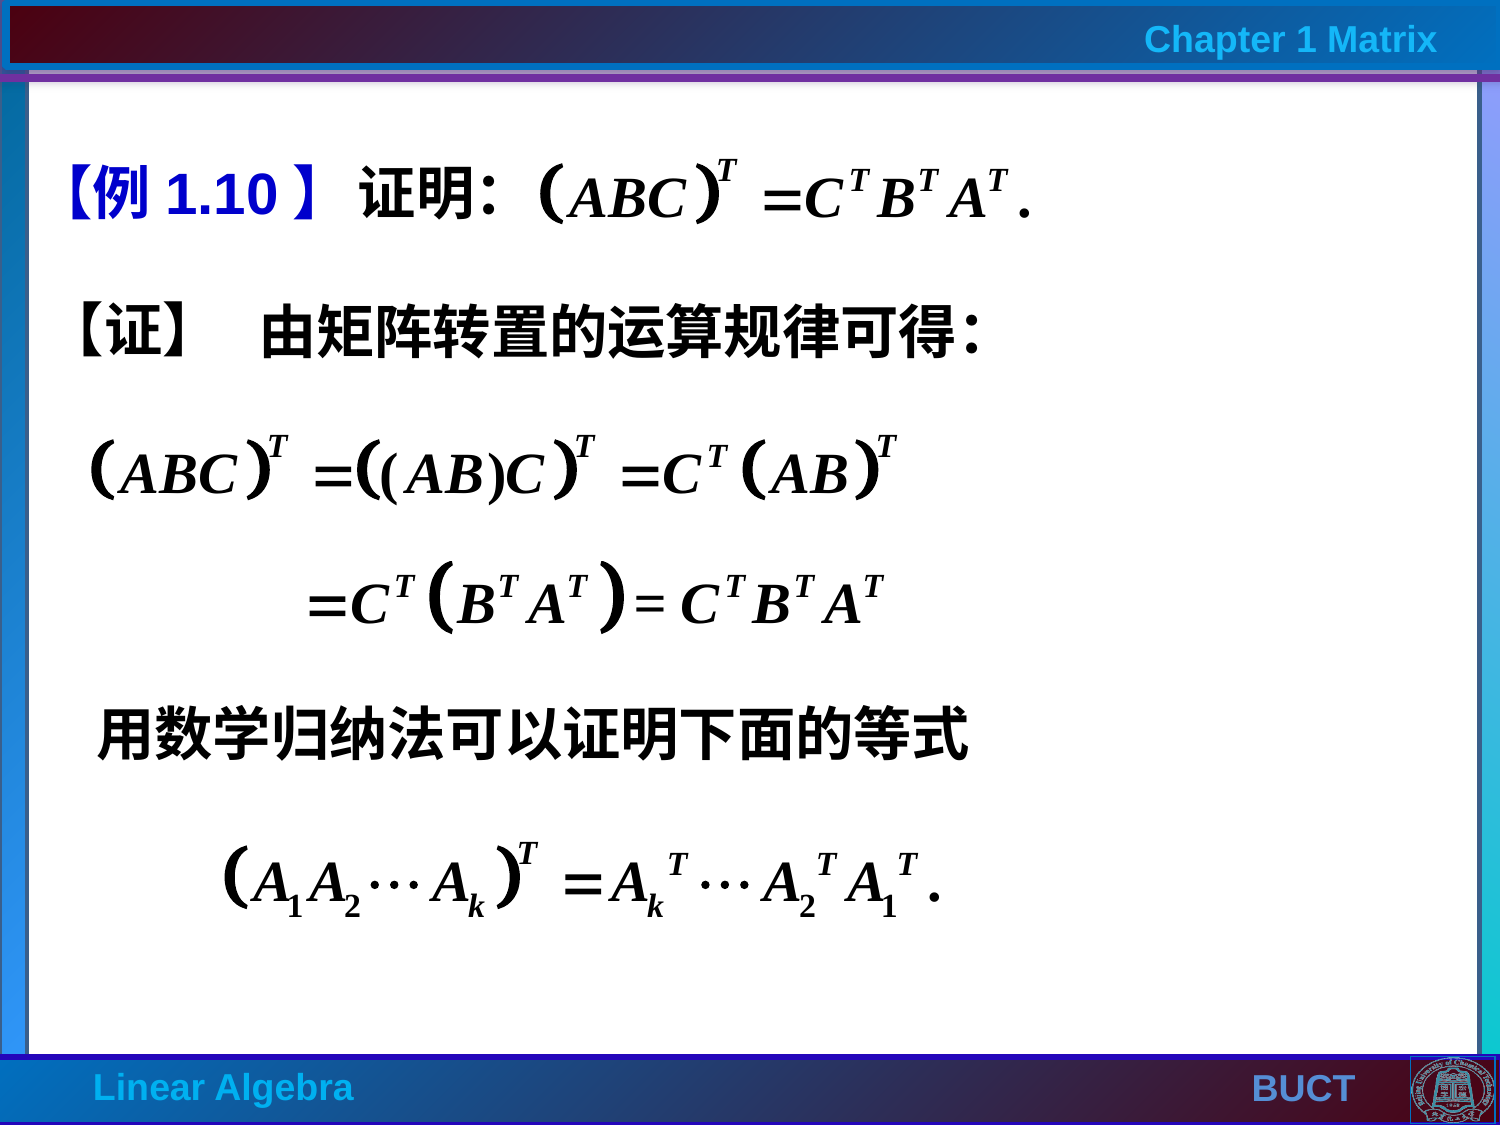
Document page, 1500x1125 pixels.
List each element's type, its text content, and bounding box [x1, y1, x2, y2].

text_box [88, 424, 904, 519]
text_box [221, 832, 943, 929]
text_box 用数学归纳法可以证明下面的等式 [81, 689, 986, 774]
text_box 【证】 [31, 286, 236, 371]
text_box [537, 148, 1034, 243]
text_box 【例1.10】 [19, 149, 343, 234]
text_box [300, 560, 891, 658]
text_box 由矩阵转置的运算规律可得： [243, 287, 1031, 373]
text_box 证明： [343, 149, 535, 234]
